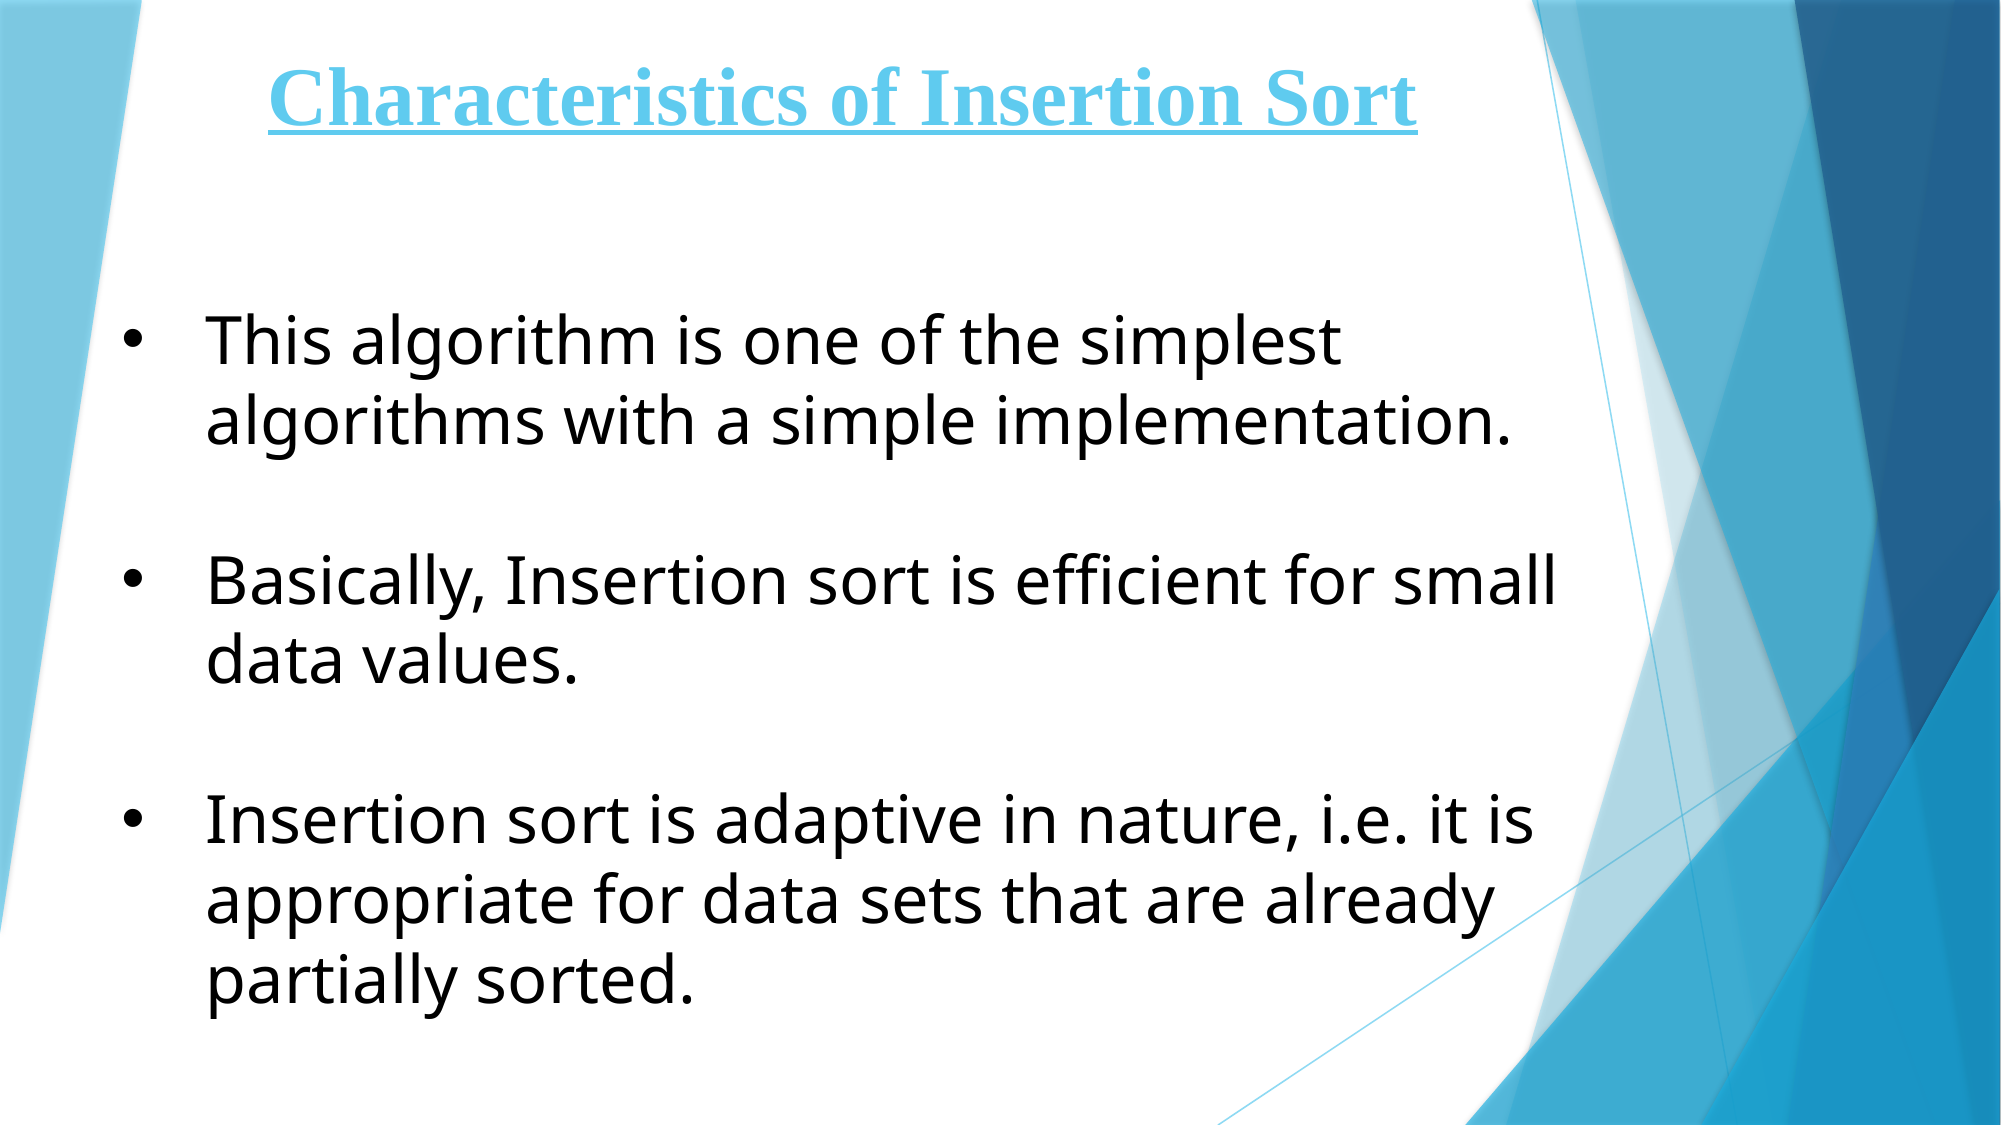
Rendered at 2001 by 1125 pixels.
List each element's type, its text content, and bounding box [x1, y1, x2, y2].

title Characteristics of Insertion Sort [127, 51, 1559, 150]
text_box This algorithm is one of the simplest algorithms with a simple implementation. Basically, Insertion sort is efficient for small data values. Insertion sort is adaptive in nature, i.e. it is appropriate for data sets that are already partially sorted. [106, 290, 1605, 1025]
